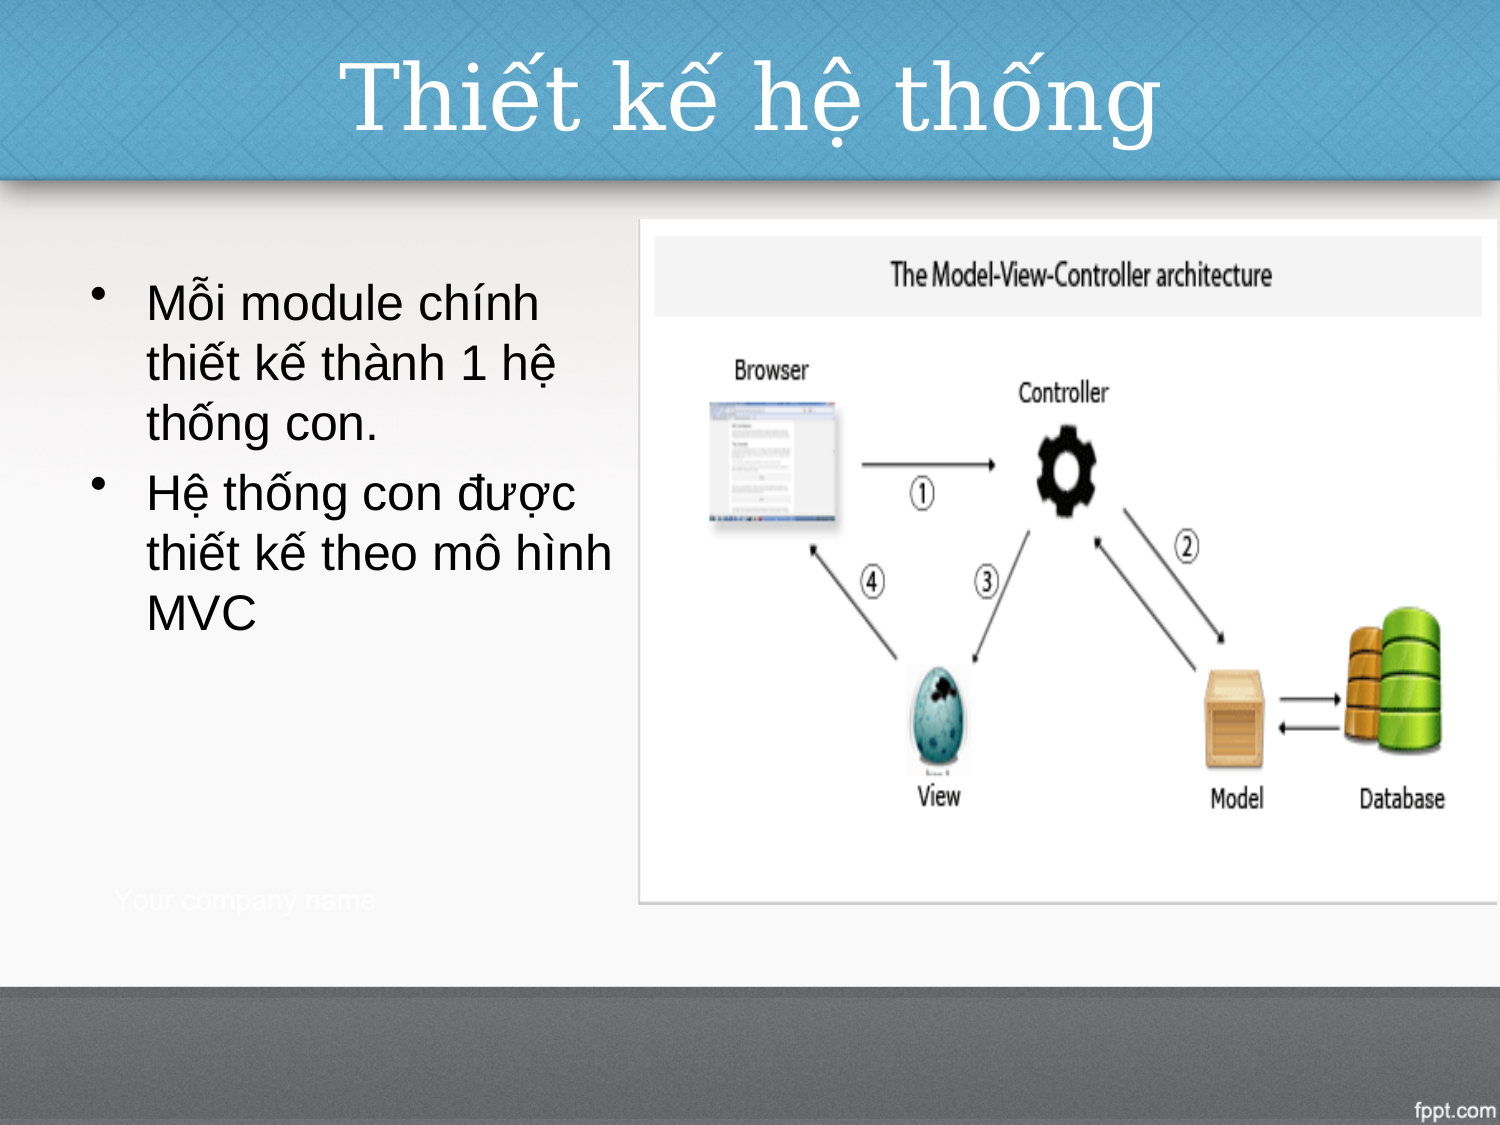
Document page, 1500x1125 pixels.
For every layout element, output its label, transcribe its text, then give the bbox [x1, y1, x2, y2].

title Thiết kế hệ thống [76, 0, 1427, 188]
list Mỗi module chính thiết kế thành 1 hệ thống con. Hệ thống con được thiết kế theo mô hình MVC [75, 262, 638, 1005]
picture [0, 0, 1500, 1125]
